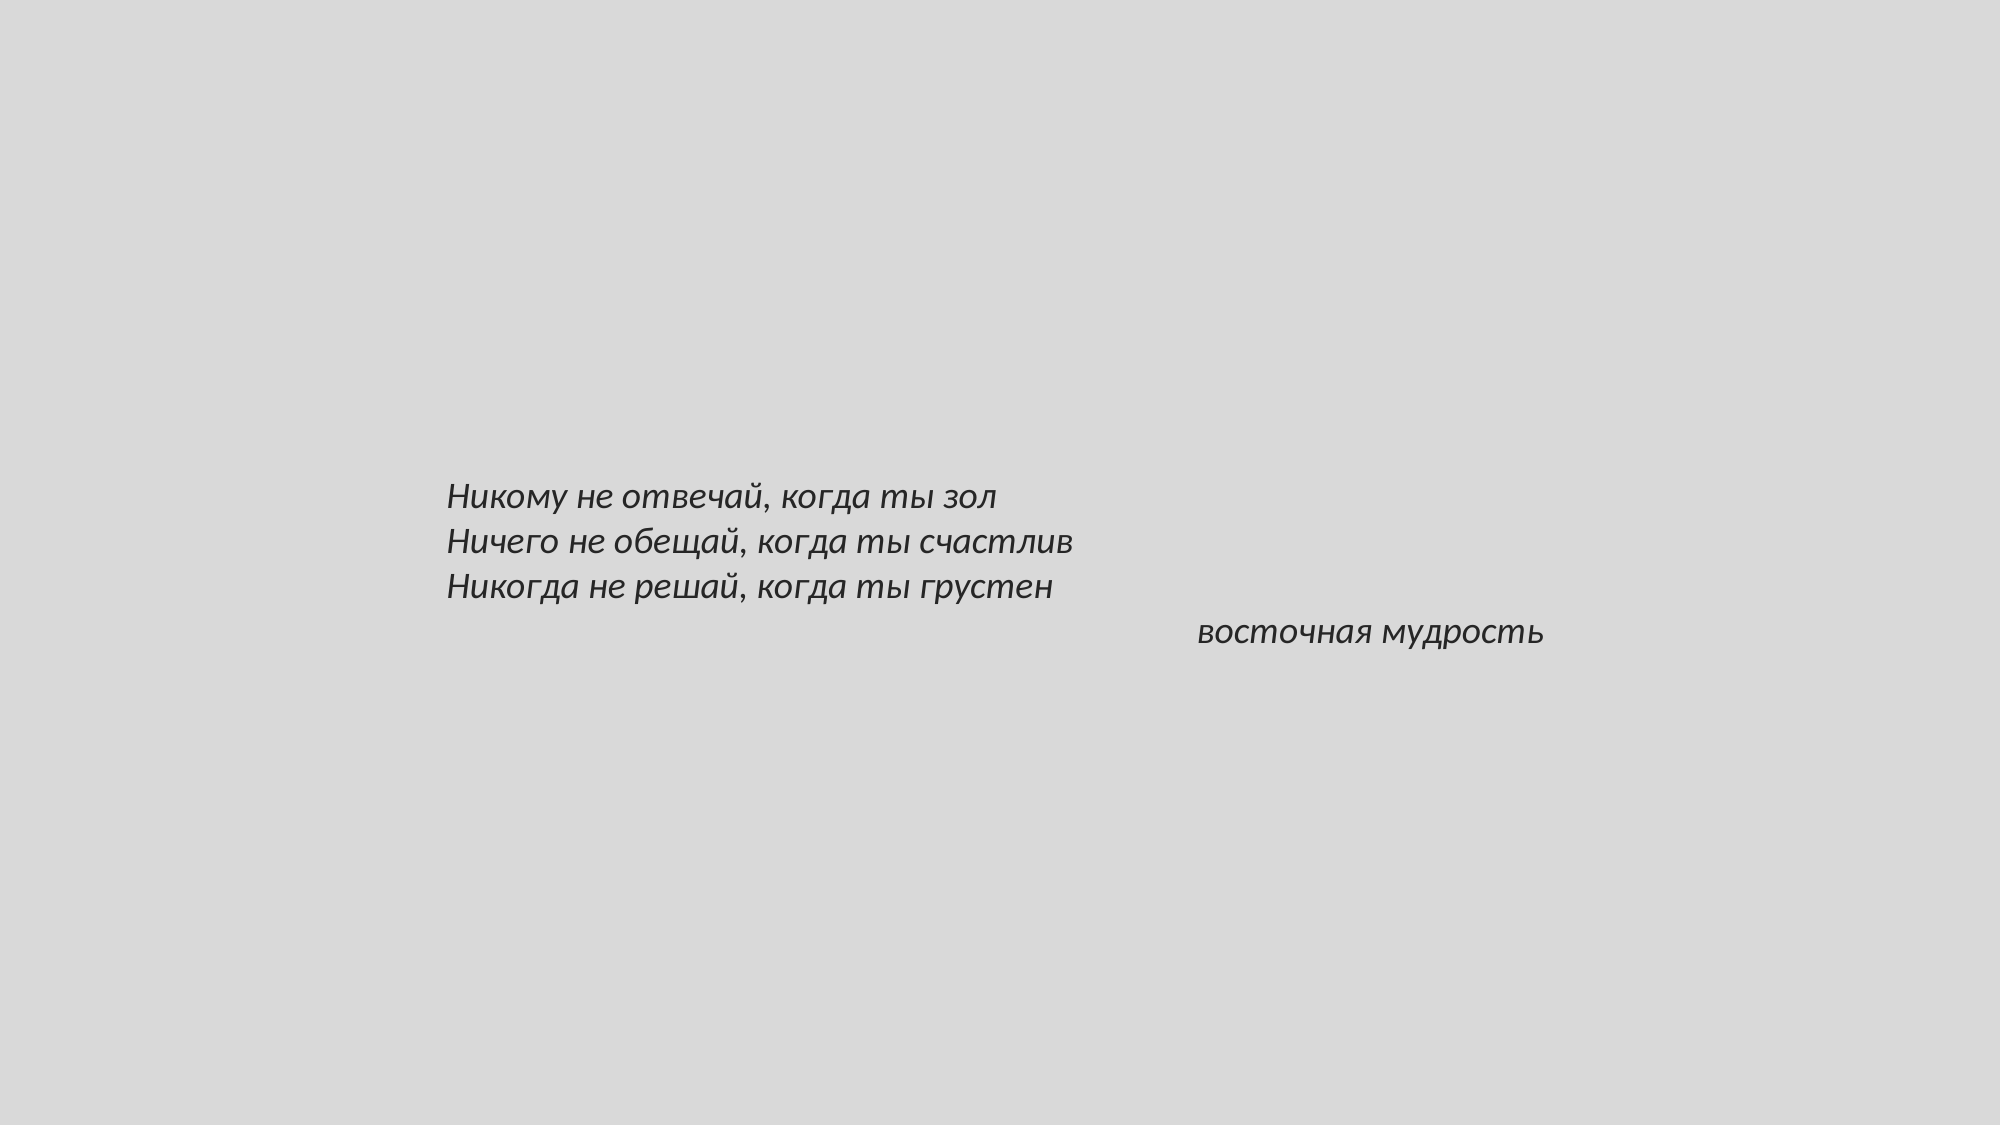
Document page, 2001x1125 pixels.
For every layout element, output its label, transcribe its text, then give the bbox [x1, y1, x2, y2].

text_box [0, 0, 2000, 1125]
text_box Никому не отвечай, когда ты зол Ничего не обещай, когда ты счастлив Никогда не решай, когда ты грустен восточная мудрость [431, 463, 1568, 659]
